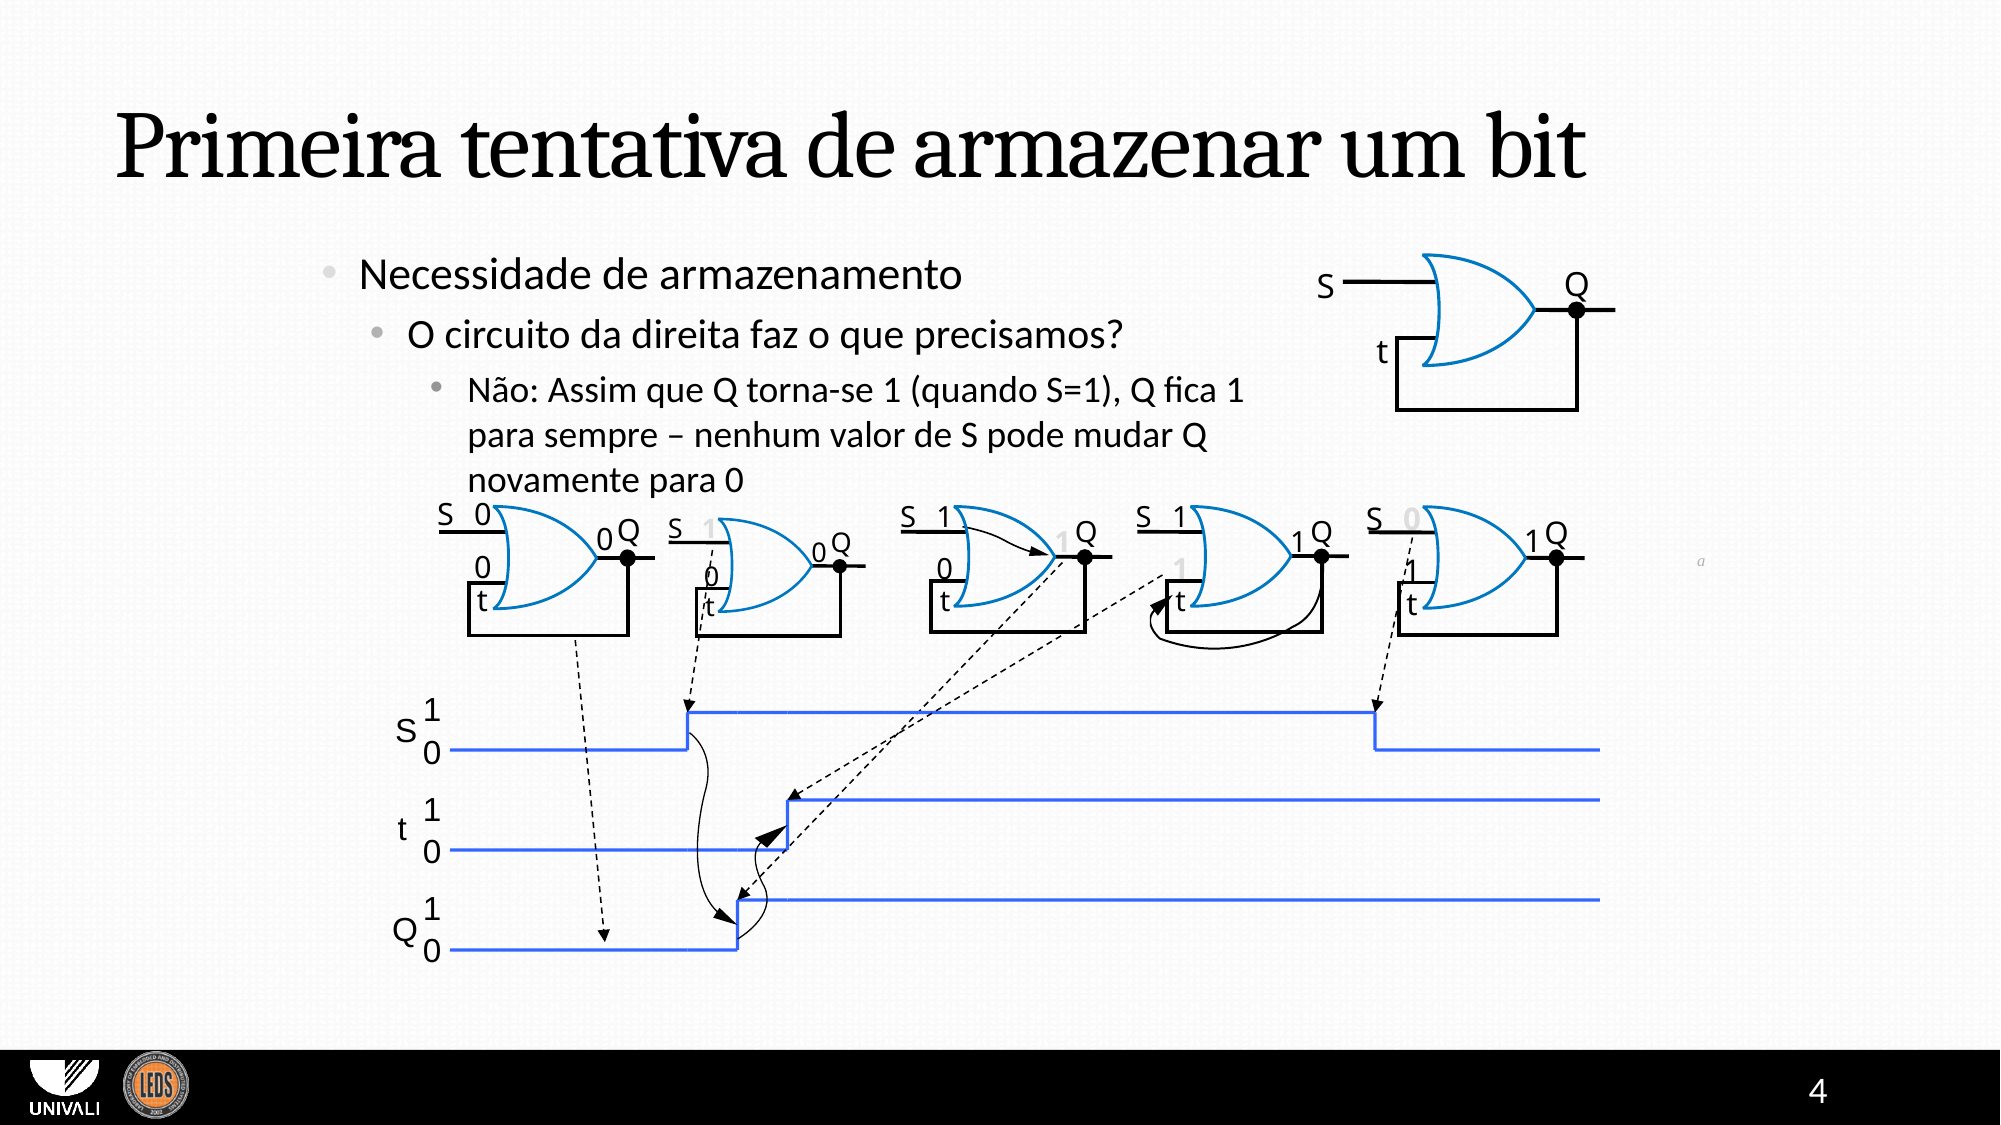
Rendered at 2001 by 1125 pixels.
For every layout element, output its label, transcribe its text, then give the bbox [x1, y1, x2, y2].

text_box 26 [437, 494, 665, 560]
text_box S [1316, 265, 1335, 306]
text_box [675, 711, 788, 951]
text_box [1136, 497, 1351, 651]
text_box [1422, 254, 1535, 366]
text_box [1366, 498, 1586, 638]
text_box [1371, 699, 1384, 705]
text_box [683, 693, 696, 705]
title Primeira tentativa de armazenar um bit [99, 45, 1767, 233]
text_box a [1682, 542, 1721, 578]
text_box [899, 497, 1113, 635]
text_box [668, 499, 867, 639]
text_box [391, 687, 442, 970]
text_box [1374, 711, 1601, 901]
text_box t [1376, 330, 1389, 371]
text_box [449, 749, 674, 951]
list Necessidade de armazenamento O circuito da direita faz o que precisamos? Não: Assim que Q torna-se 1 (quando S=1), Q fica 1 para sempre – nenhum valor de S pode mudar Q novamente para 0 [287, 236, 1288, 560]
text_box [1568, 304, 1585, 318]
picture [121, 1049, 190, 1120]
text_box Q [1563, 263, 1590, 304]
picture [436, 499, 656, 638]
picture [30, 1060, 99, 1115]
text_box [736, 711, 1376, 940]
text_box [1315, 253, 1617, 413]
text_box [1396, 311, 1578, 411]
